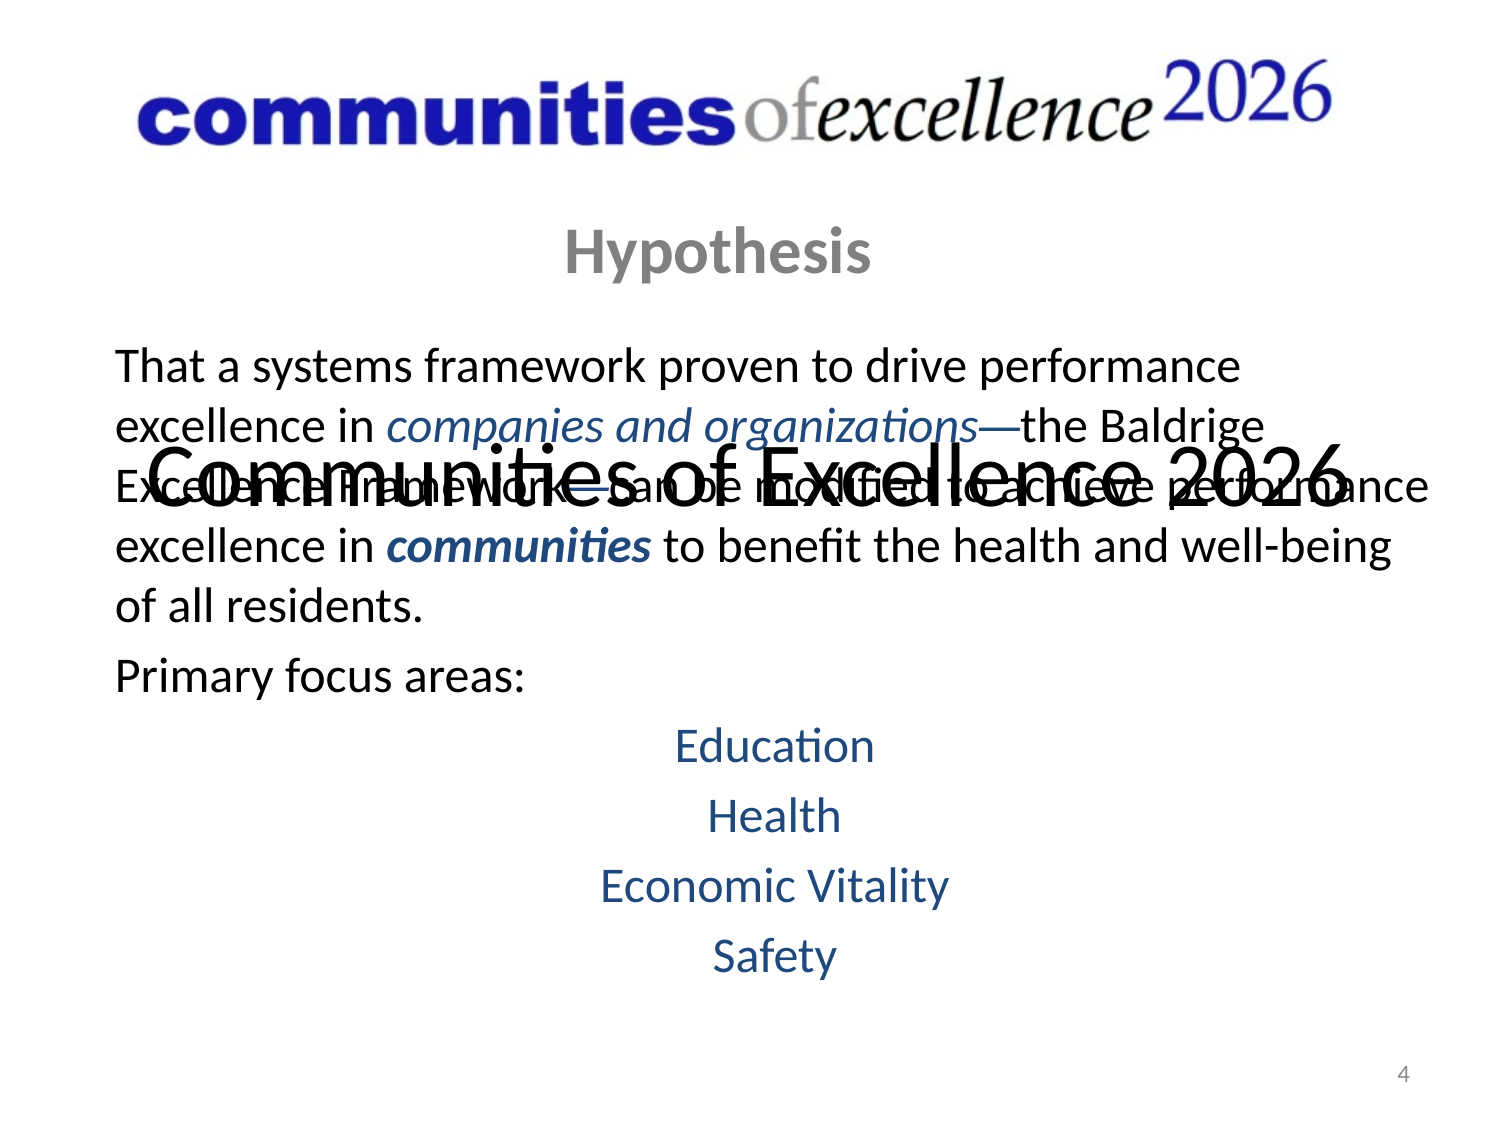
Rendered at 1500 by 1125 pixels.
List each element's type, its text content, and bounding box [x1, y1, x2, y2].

text_box Hypothesis [512, 199, 925, 295]
slide_number 4 [1074, 1042, 1425, 1103]
picture [112, 24, 1363, 213]
title Communities of Excellence 2026 [112, 349, 1388, 591]
subtitle That a systems framework proven to drive performance excellence in companies and organizations—the Baldrige Excellence Framework—can be modified to achieve performance excellence in communities to benefit the health and well-being of all residents. Primary focus areas: Education Health Economic Vitality Safety [99, 324, 1450, 1025]
